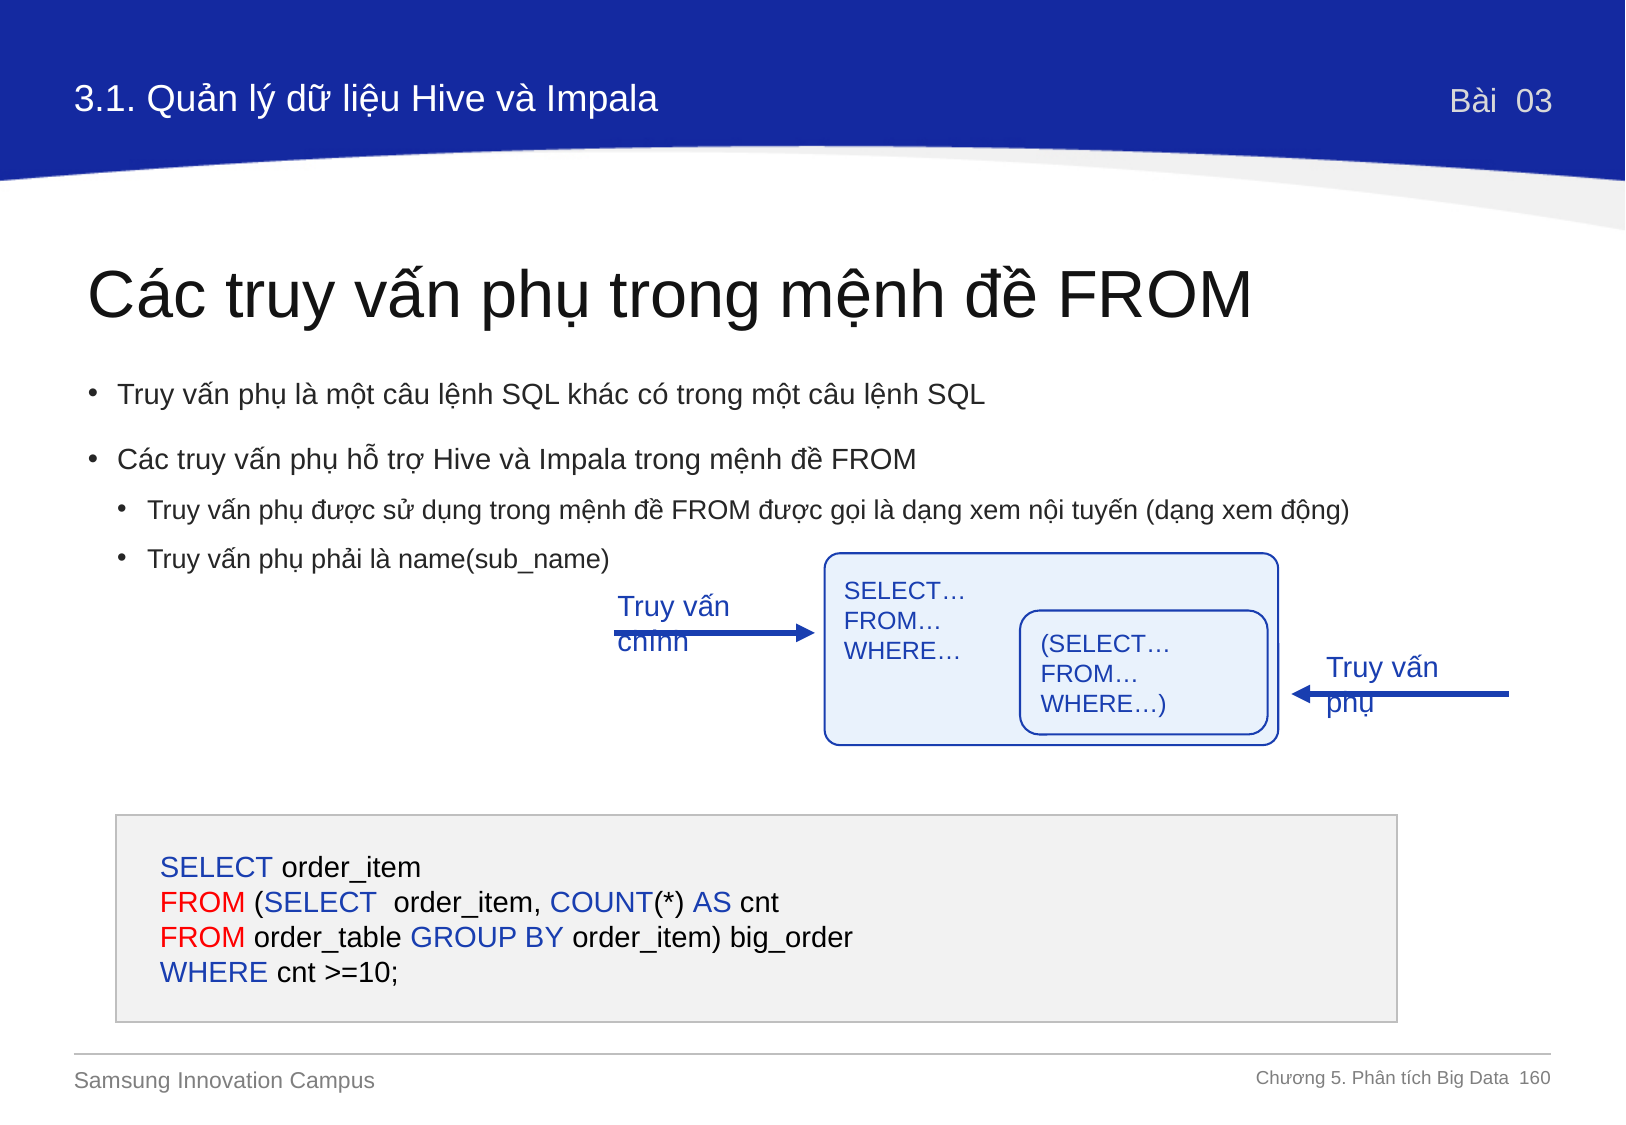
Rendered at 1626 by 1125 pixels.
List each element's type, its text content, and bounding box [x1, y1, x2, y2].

picture [0, 0, 1625, 1125]
list 3.1. Quản lý dữ liệu Hive và Impala [73, 73, 1396, 119]
list Các truy vấn phụ trong mệnh đề FROM [87, 249, 1531, 331]
text_box SELECT order_item FROM (SELECT order_item, COUNT(*) AS cnt FROM order_table GROUP BY order_item) big_order WHERE cnt >=10; [115, 814, 1398, 1023]
list Bài 03 [1423, 79, 1554, 120]
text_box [602, 552, 1510, 746]
list Truy vấn phụ là một câu lệnh SQL khác có trong một câu lệnh SQL Các truy vấn phụ hỗ trợ Hive và Impala trong mệnh đề FROM Truy vấn phụ được sử dụng trong mệnh đề FROM được gọi là dạng xem nội tuyến (dạng xem động) Truy vấn phụ phải là name(sub_name) [87, 365, 1531, 516]
